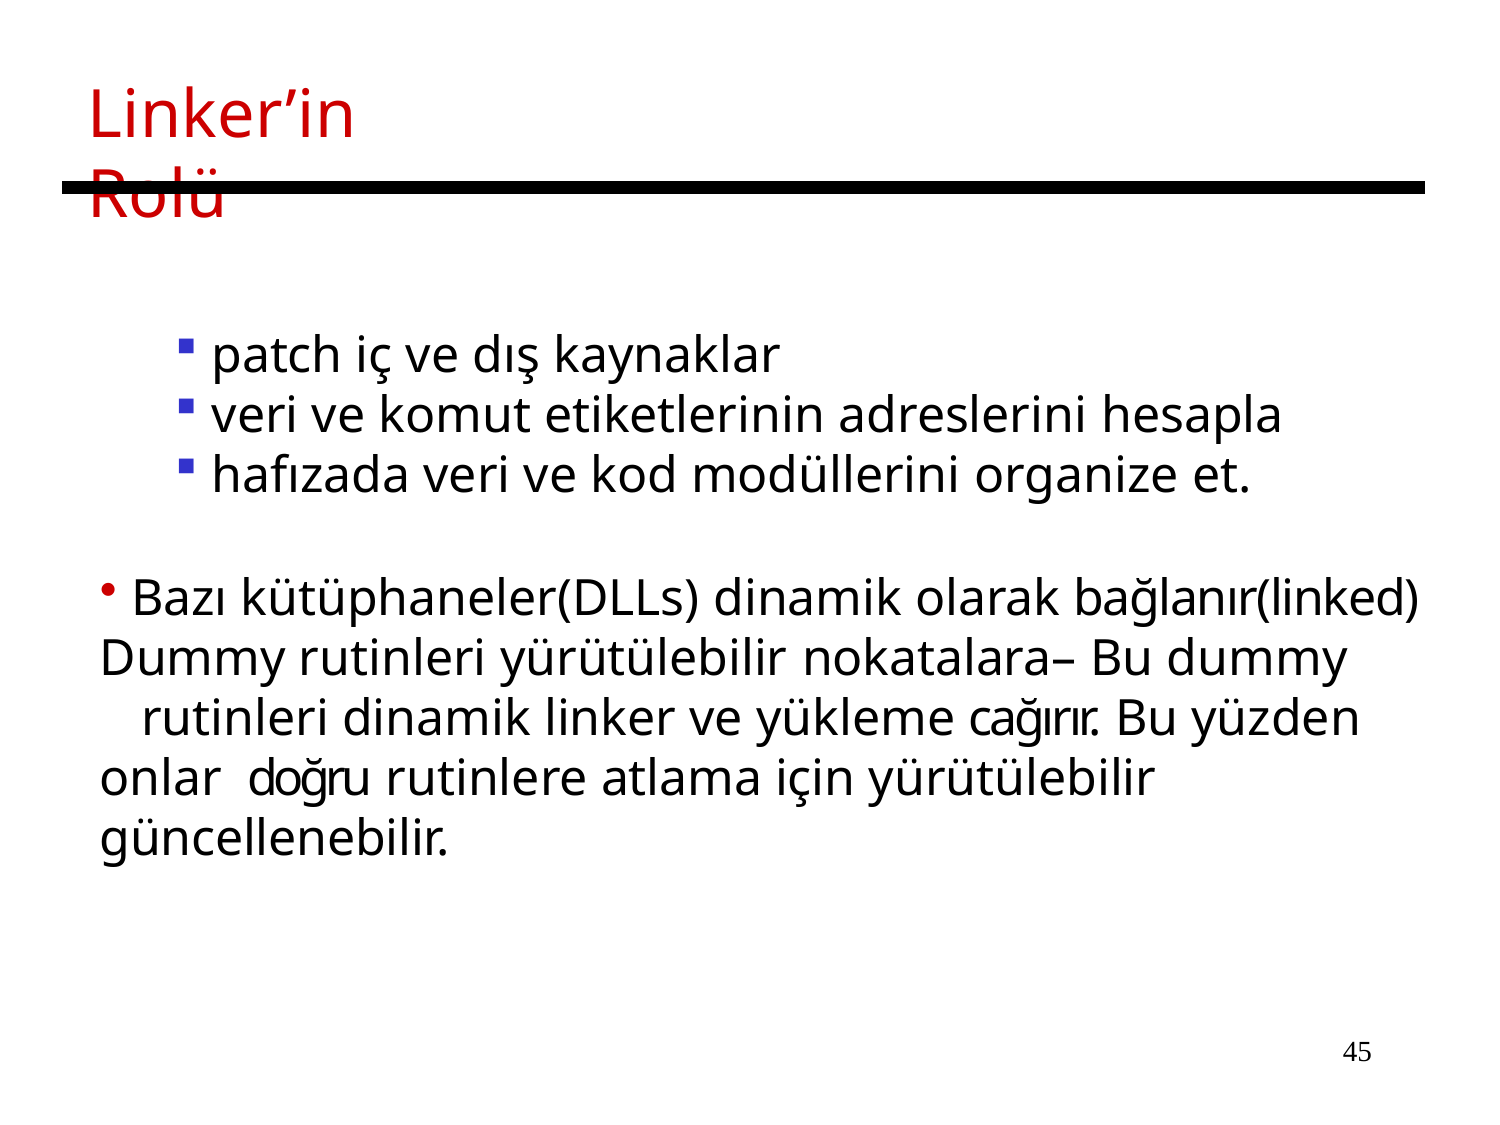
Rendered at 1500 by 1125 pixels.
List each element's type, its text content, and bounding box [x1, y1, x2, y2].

title Linker’in Rolü [85, 68, 496, 187]
text_box patch iç ve dış kaynaklar veri ve komut etiketlerinin adreslerini hesapla hafızada veri ve kod modüllerini organize et. Bazı kütüphaneler(DLLs) dinamik olarak bağlanır(linked) Dummy rutinleri yürütülebilir nokatalara– Bu dummy rutinleri dinamik linker ve yükleme cağırır. Bu yüzden onlar doğru rutinlere atlama için yürütülebilir güncellenebilir. [97, 320, 1436, 866]
title Linker’in Rolü [85, 188, 496, 259]
slide_number 45 [1336, 1032, 1379, 1125]
